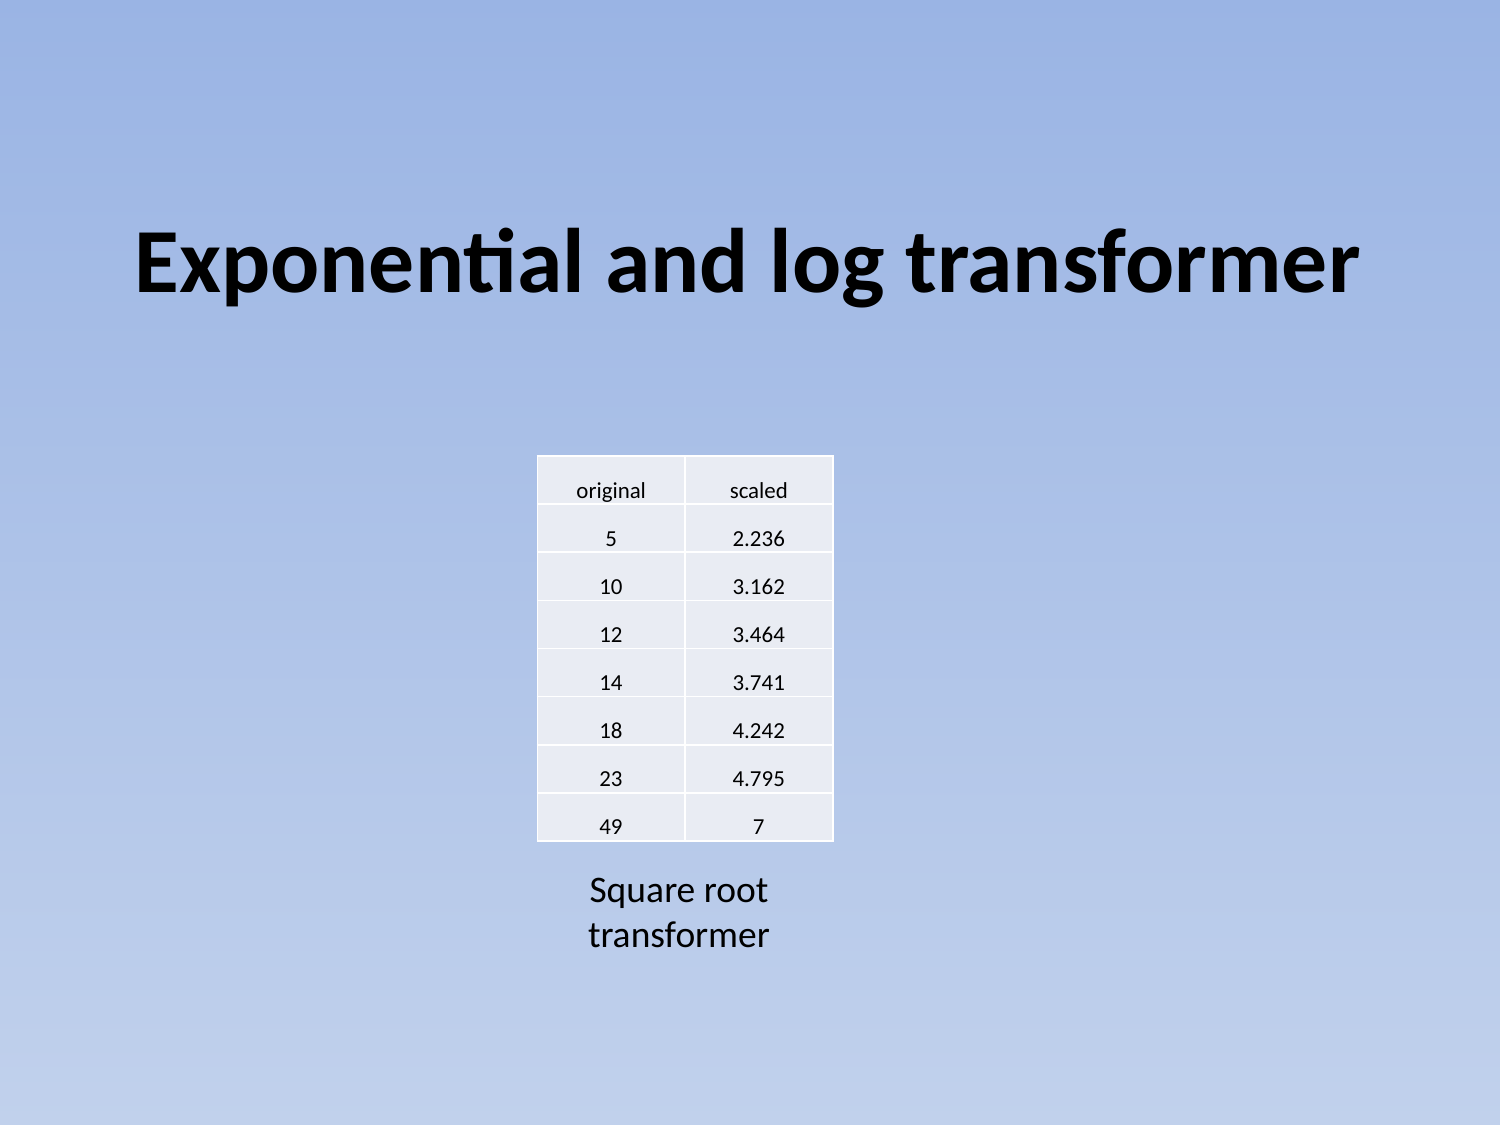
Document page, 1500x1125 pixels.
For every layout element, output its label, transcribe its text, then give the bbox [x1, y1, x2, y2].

table_cell 10 [538, 553, 684, 600]
table_cell 3.741 [686, 649, 832, 696]
table_header original [538, 457, 684, 503]
text_box Square root transformer [501, 857, 857, 963]
table_cell 5 [538, 505, 684, 551]
table_cell 4.242 [686, 697, 832, 744]
title Exponential and log transformer [73, 162, 1424, 350]
table_cell 49 [538, 794, 684, 840]
table_cell 4.795 [686, 746, 832, 792]
table_cell 7 [686, 794, 832, 840]
table_cell 3.162 [686, 553, 832, 600]
table_header scaled [686, 457, 832, 503]
table_cell 3.464 [686, 601, 832, 648]
table_cell 2.236 [686, 505, 832, 551]
table_cell 12 [538, 601, 684, 648]
table_cell 23 [538, 746, 684, 792]
table_cell 18 [538, 697, 684, 744]
table_cell 14 [538, 649, 684, 696]
